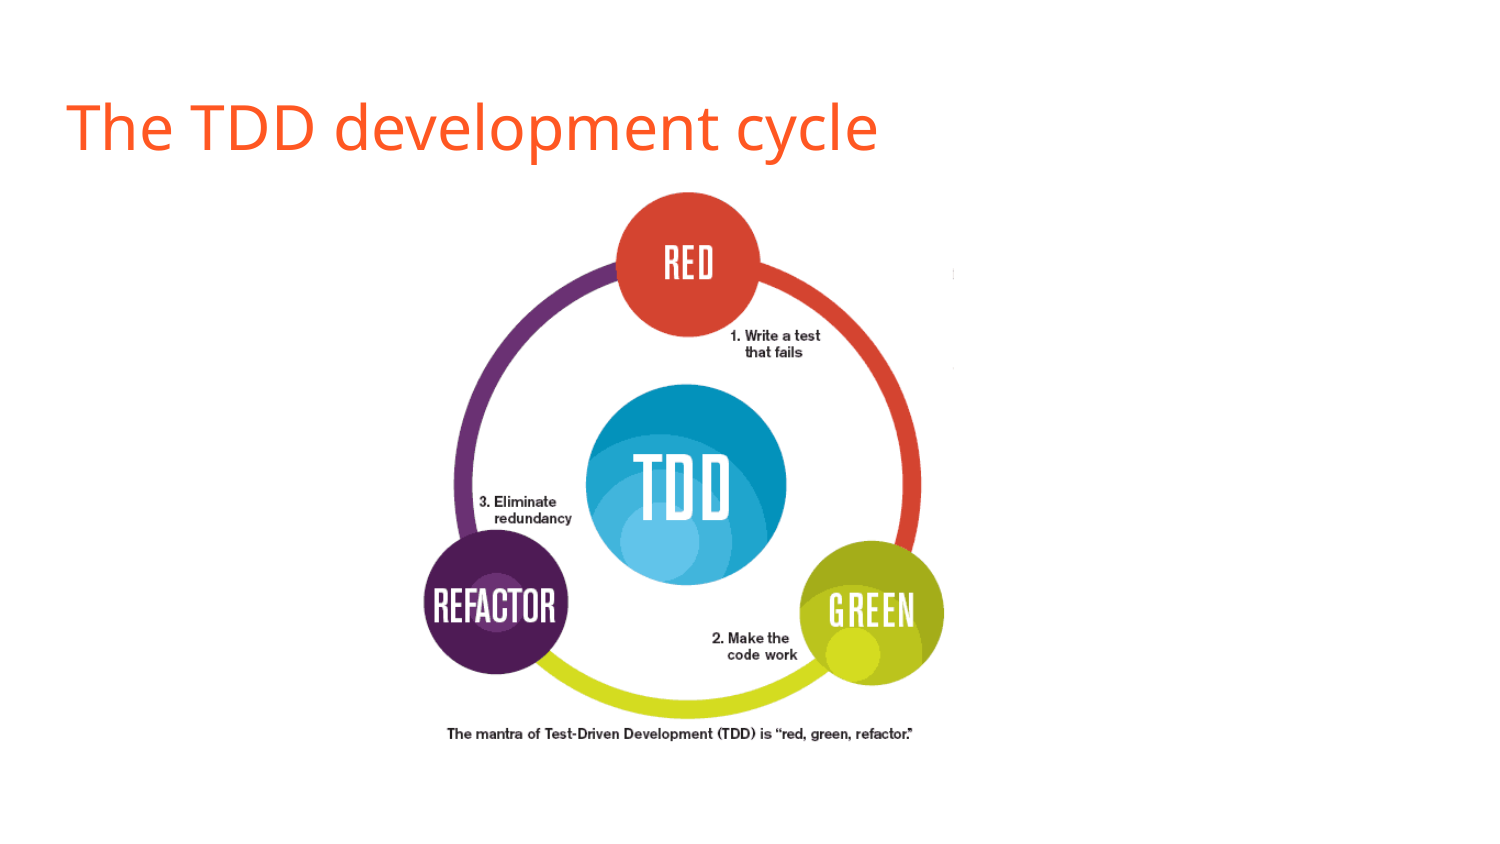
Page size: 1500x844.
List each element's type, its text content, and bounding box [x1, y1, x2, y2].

title The TDD development cycle [51, 72, 1449, 167]
picture [417, 188, 955, 750]
